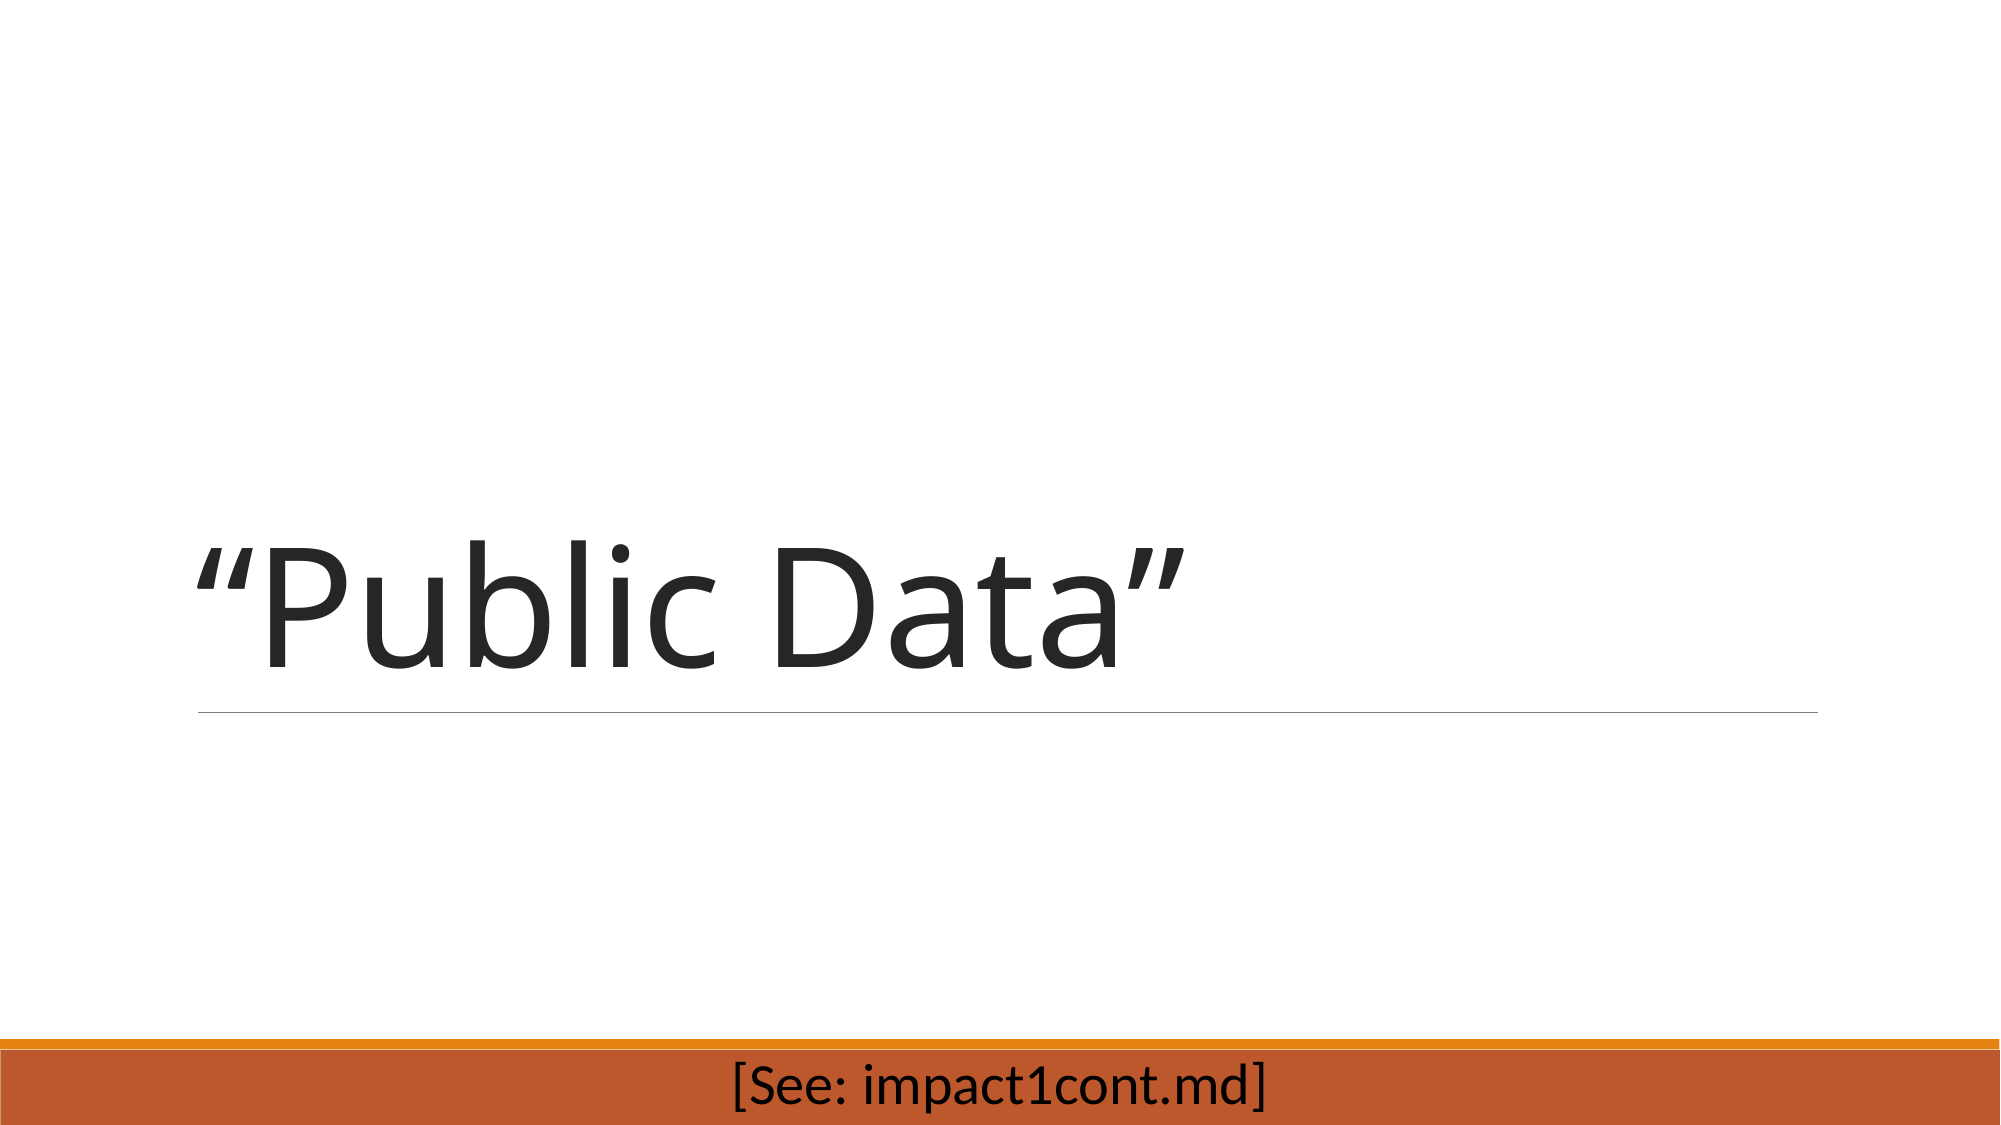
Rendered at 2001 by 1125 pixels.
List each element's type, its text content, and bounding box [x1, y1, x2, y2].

text_box [See: impact1cont.md] [716, 1039, 1284, 1124]
title “Public Data” [180, 124, 1830, 710]
